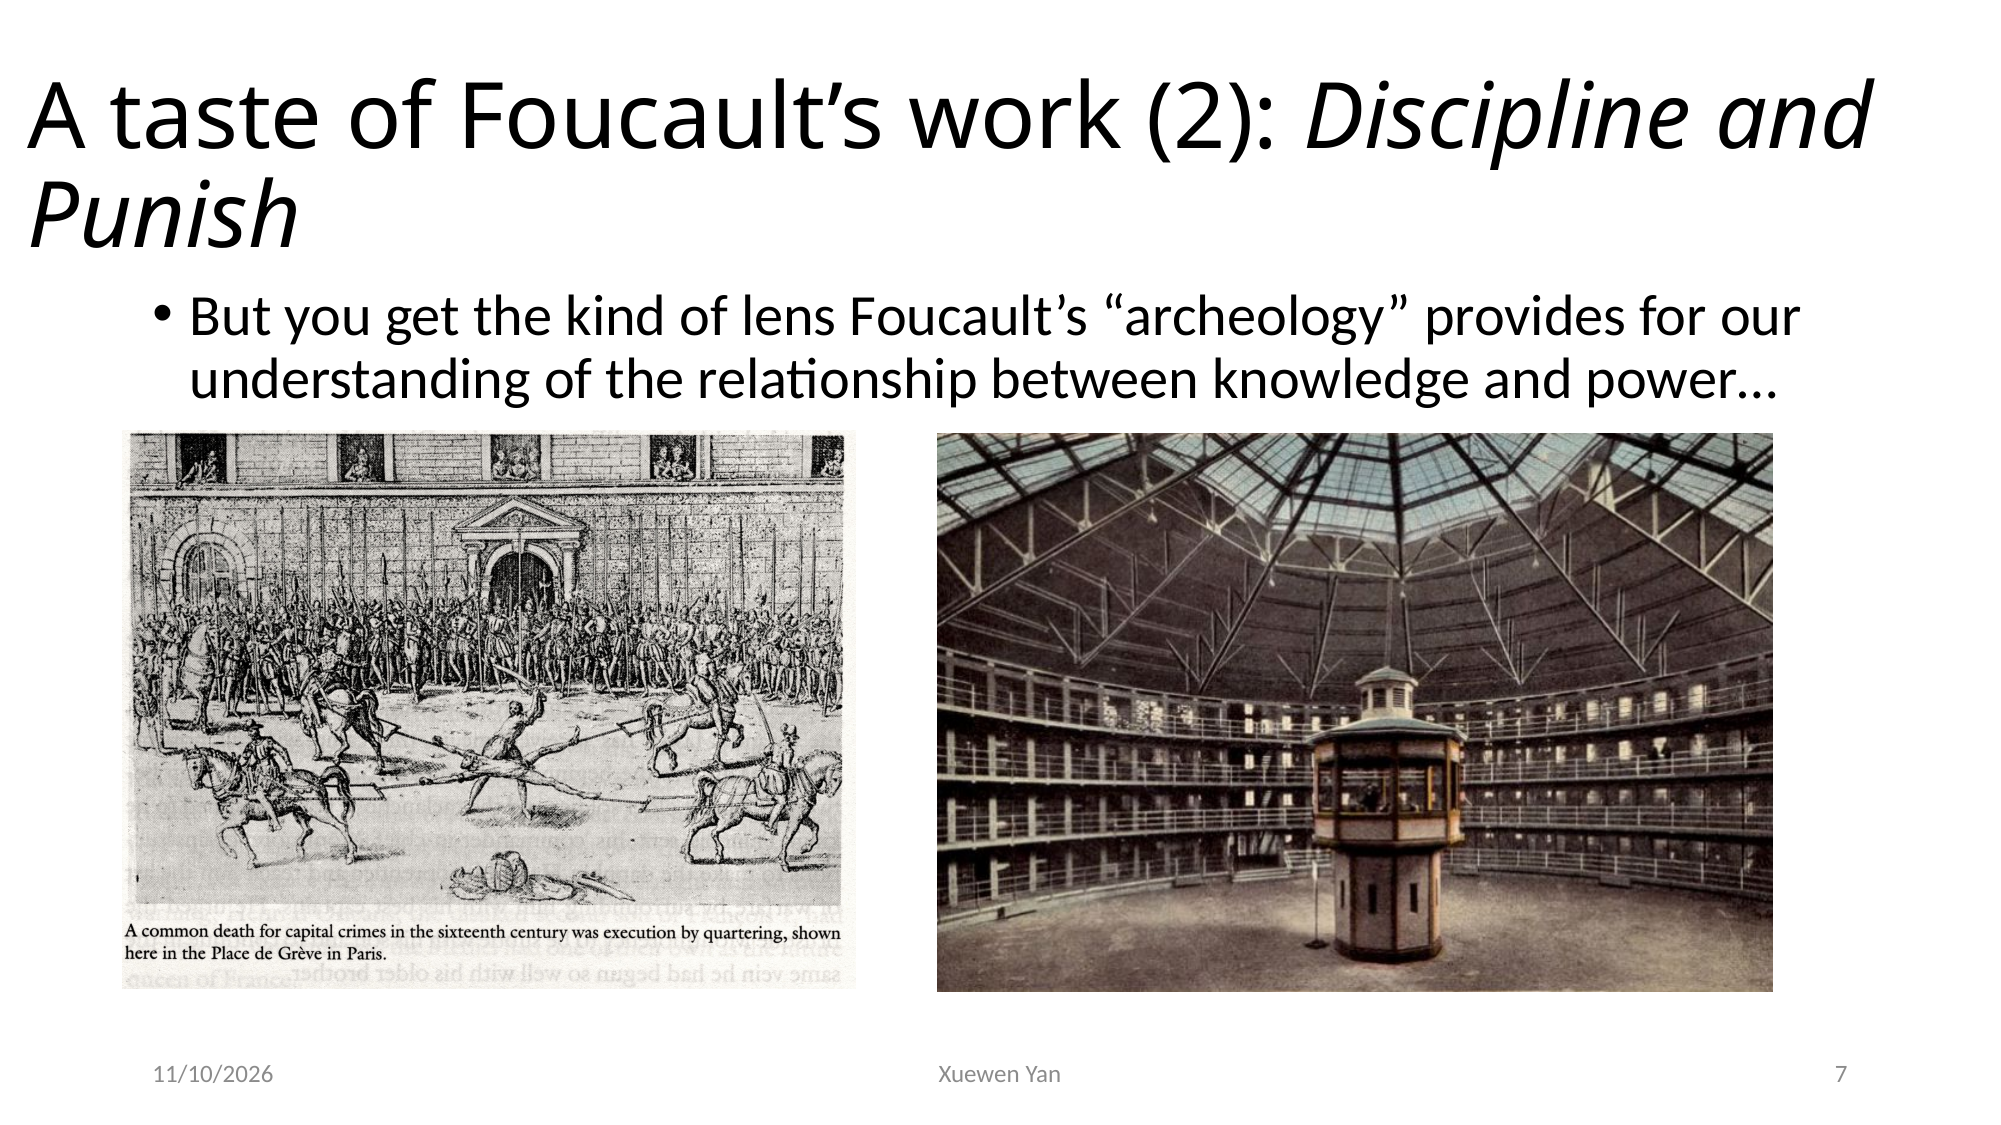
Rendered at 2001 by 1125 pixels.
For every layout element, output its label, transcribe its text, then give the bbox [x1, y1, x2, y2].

picture [122, 430, 856, 989]
title A taste of Foucault’s work (2): Discipline and Punish [12, 59, 1944, 278]
slide_number 7 [1412, 1042, 1863, 1103]
picture [937, 433, 1773, 992]
list But you get the kind of lens Foucault’s “archeology” provides for our understanding of the relationship between knowledge and power… [137, 277, 1863, 992]
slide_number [137, 1042, 588, 1103]
footer Xuewen Yan [662, 1042, 1338, 1103]
